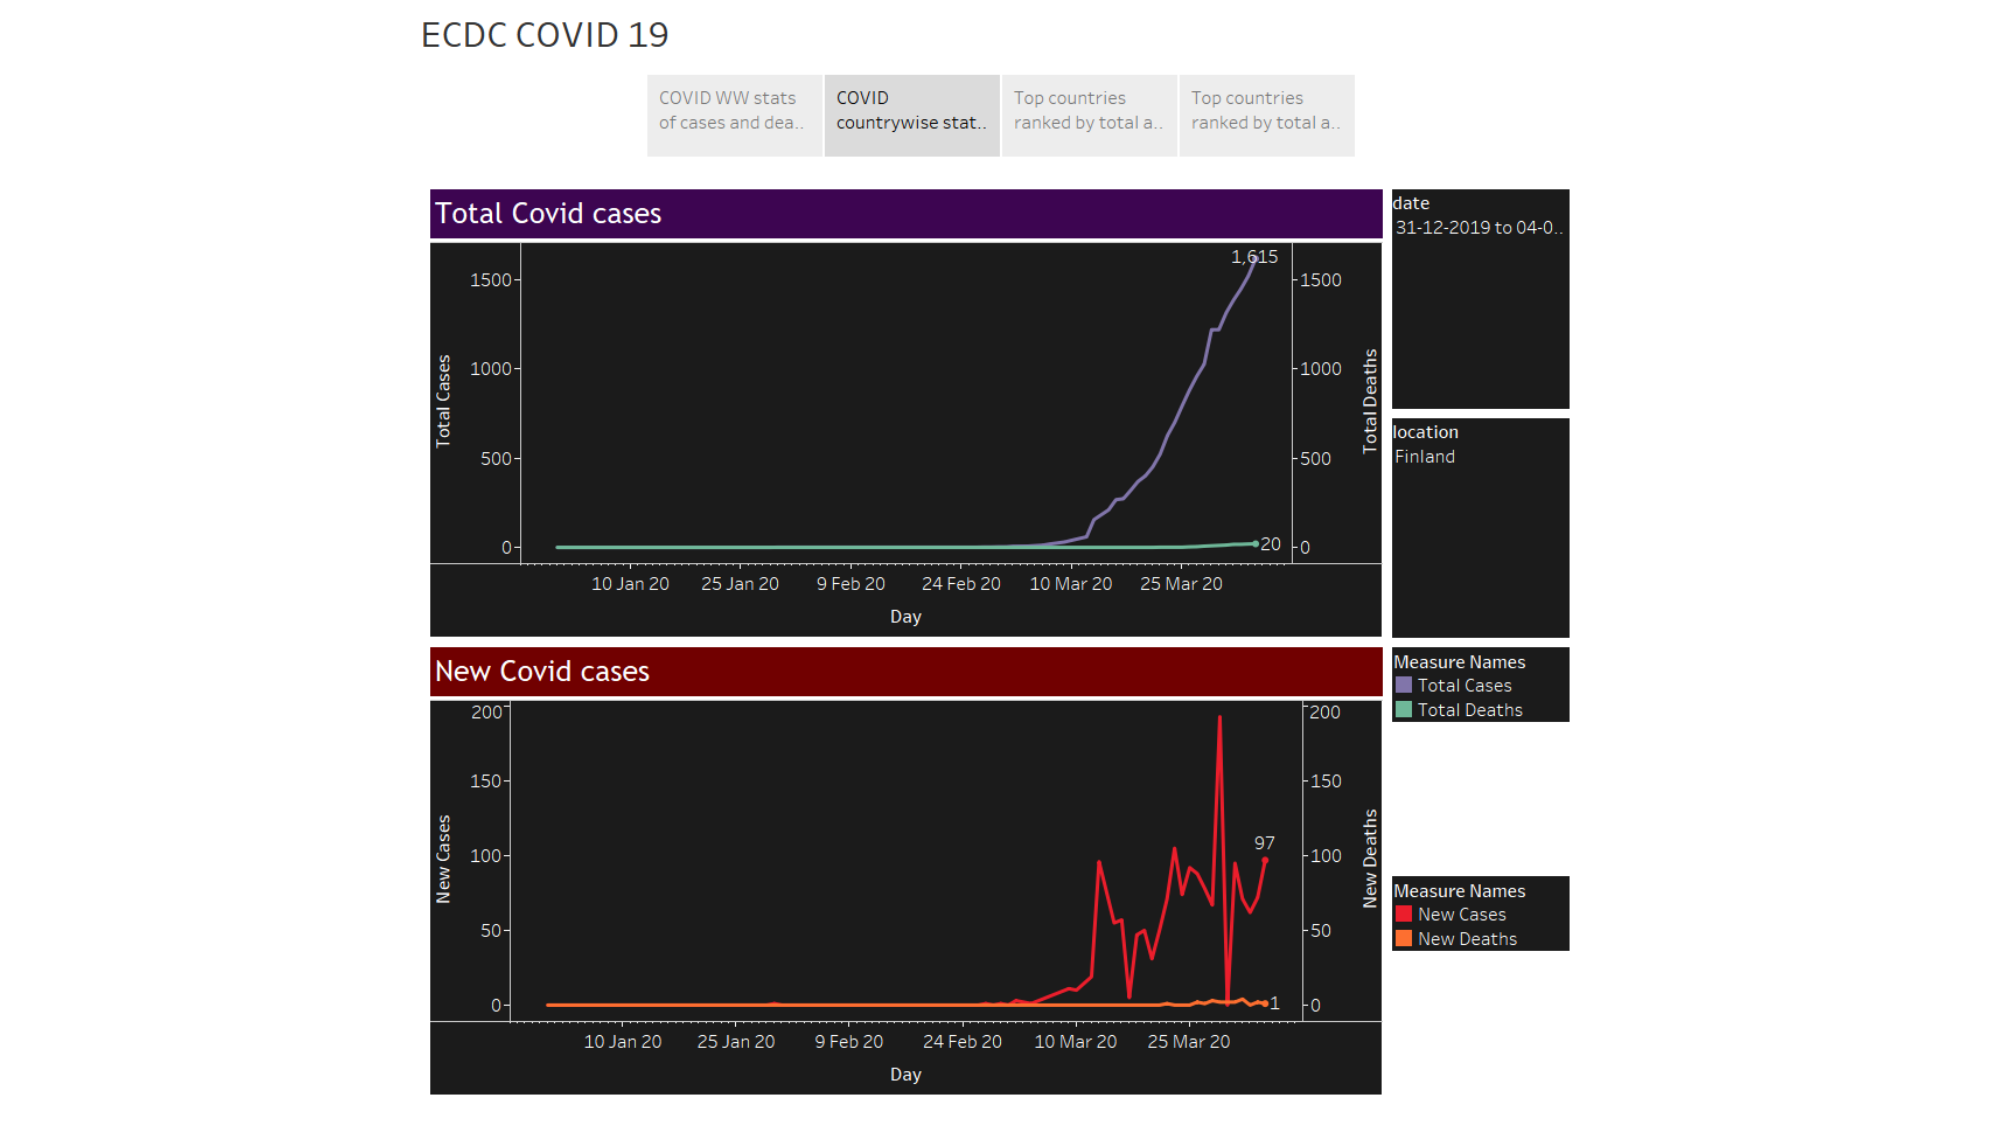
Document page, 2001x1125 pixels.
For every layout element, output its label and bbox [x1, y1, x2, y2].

picture [407, 0, 1593, 1125]
